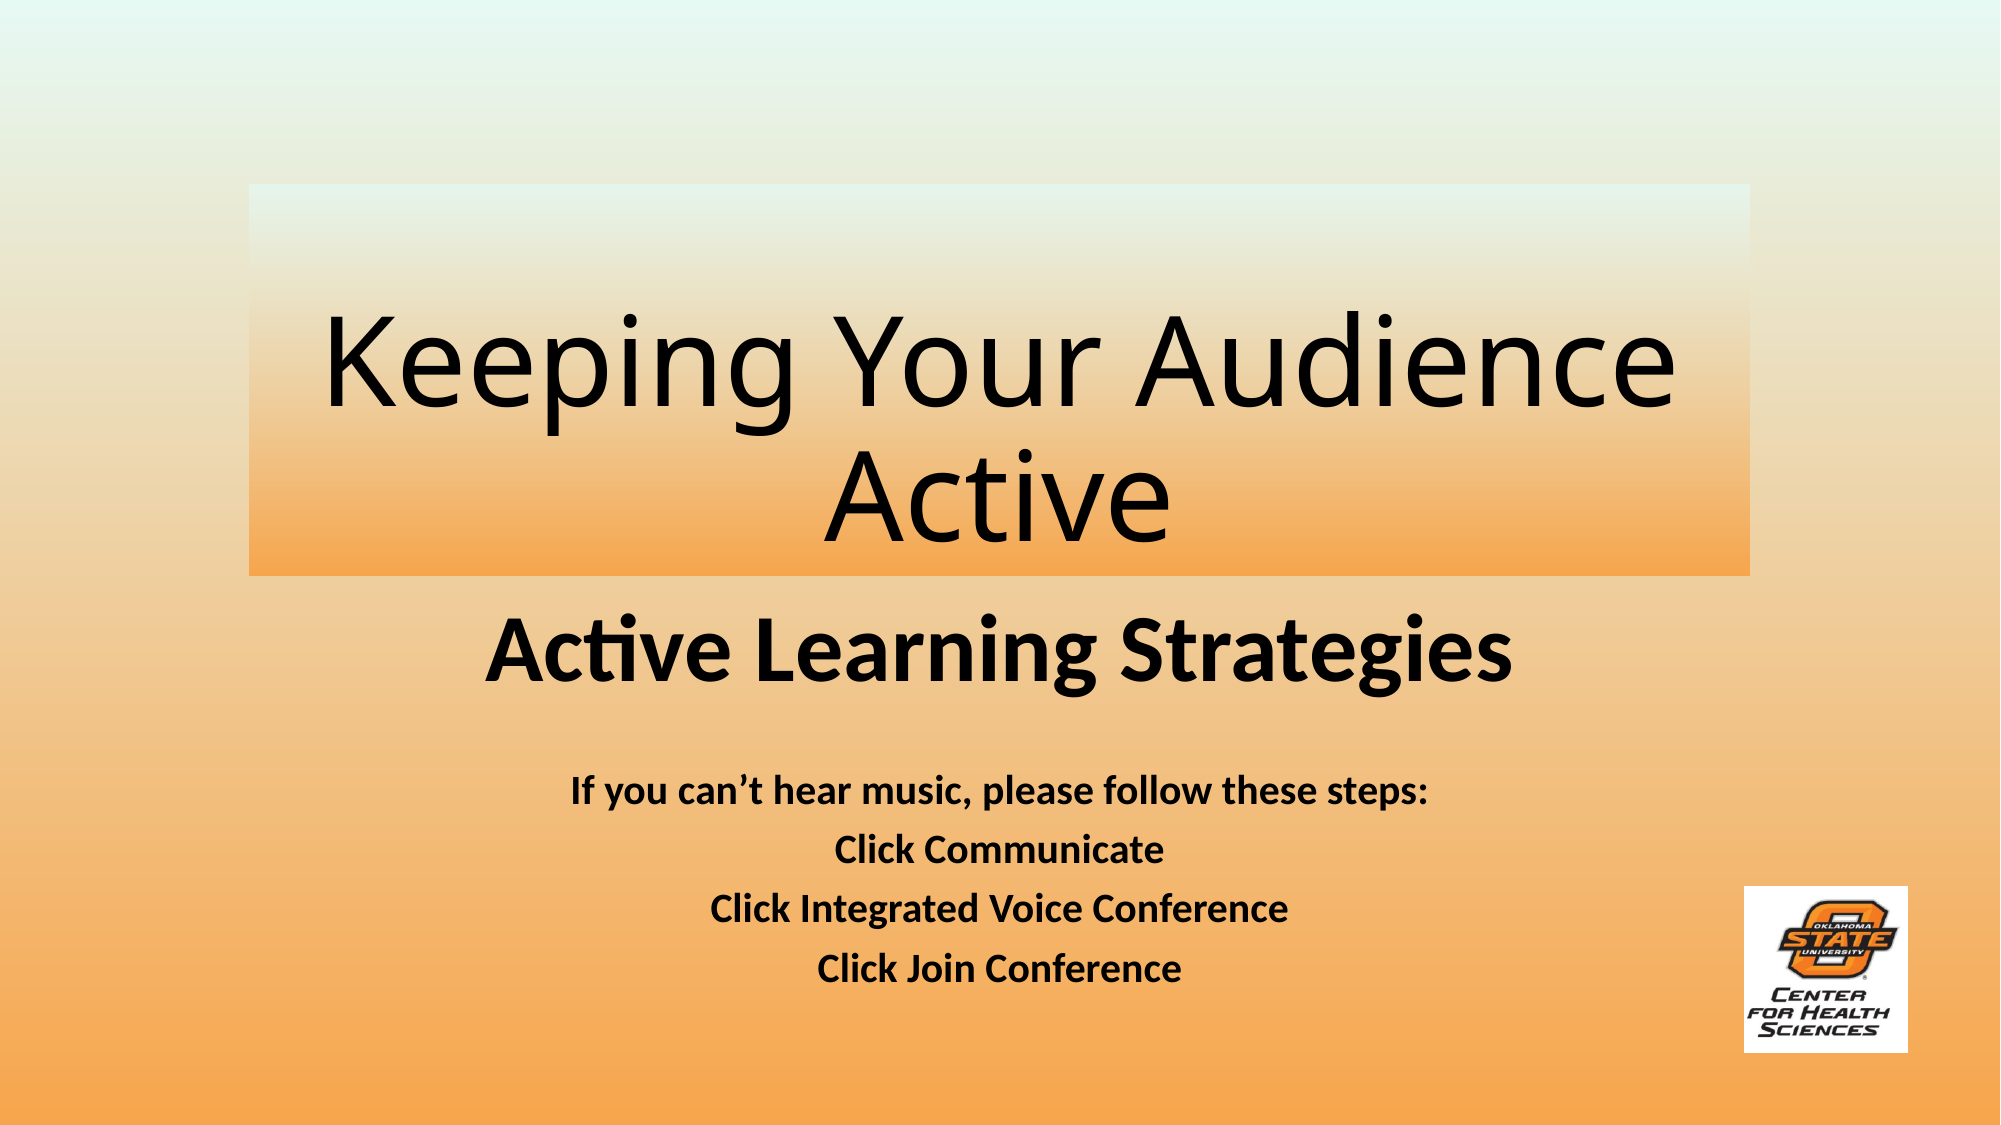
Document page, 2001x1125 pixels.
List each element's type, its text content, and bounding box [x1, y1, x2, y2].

picture [1744, 886, 1908, 1053]
title Keeping Your Audience Active [249, 184, 1750, 576]
subtitle Active Learning Strategies If you can’t hear music, please follow these steps: Click Communicate Click Integrated Voice Conference Click Join Conference [249, 590, 1750, 1004]
